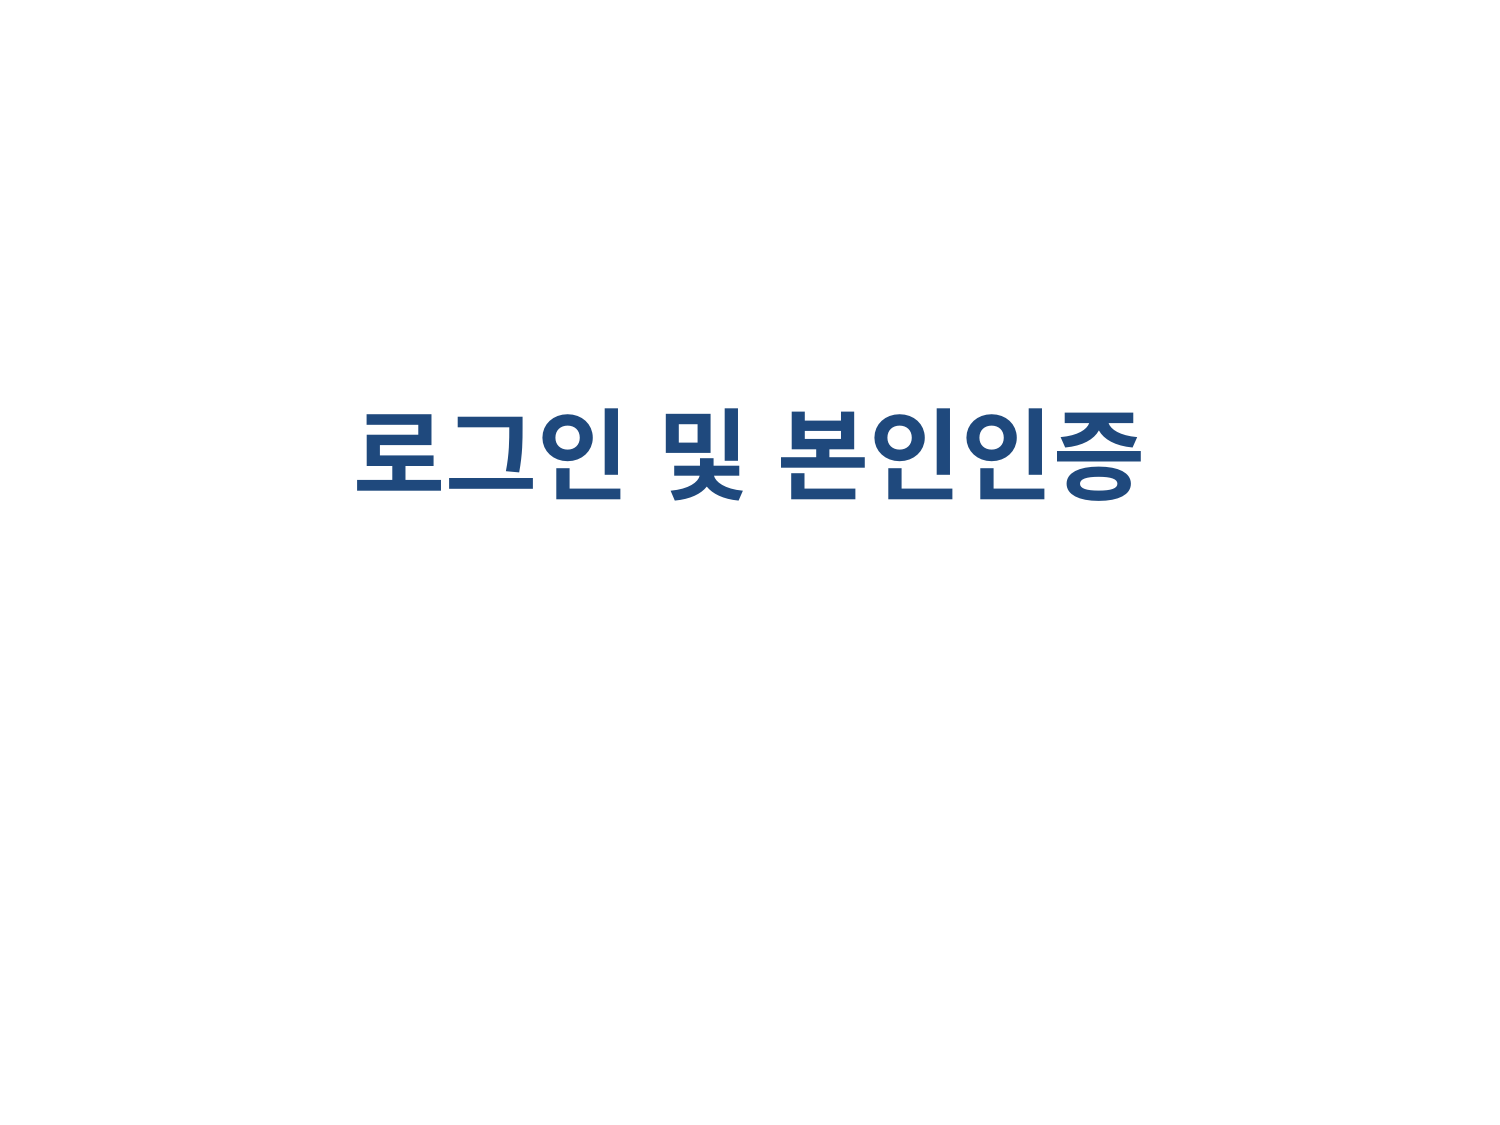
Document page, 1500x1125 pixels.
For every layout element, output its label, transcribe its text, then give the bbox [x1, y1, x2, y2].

text_box 로그인 및 본인인증 [339, 385, 1161, 520]
